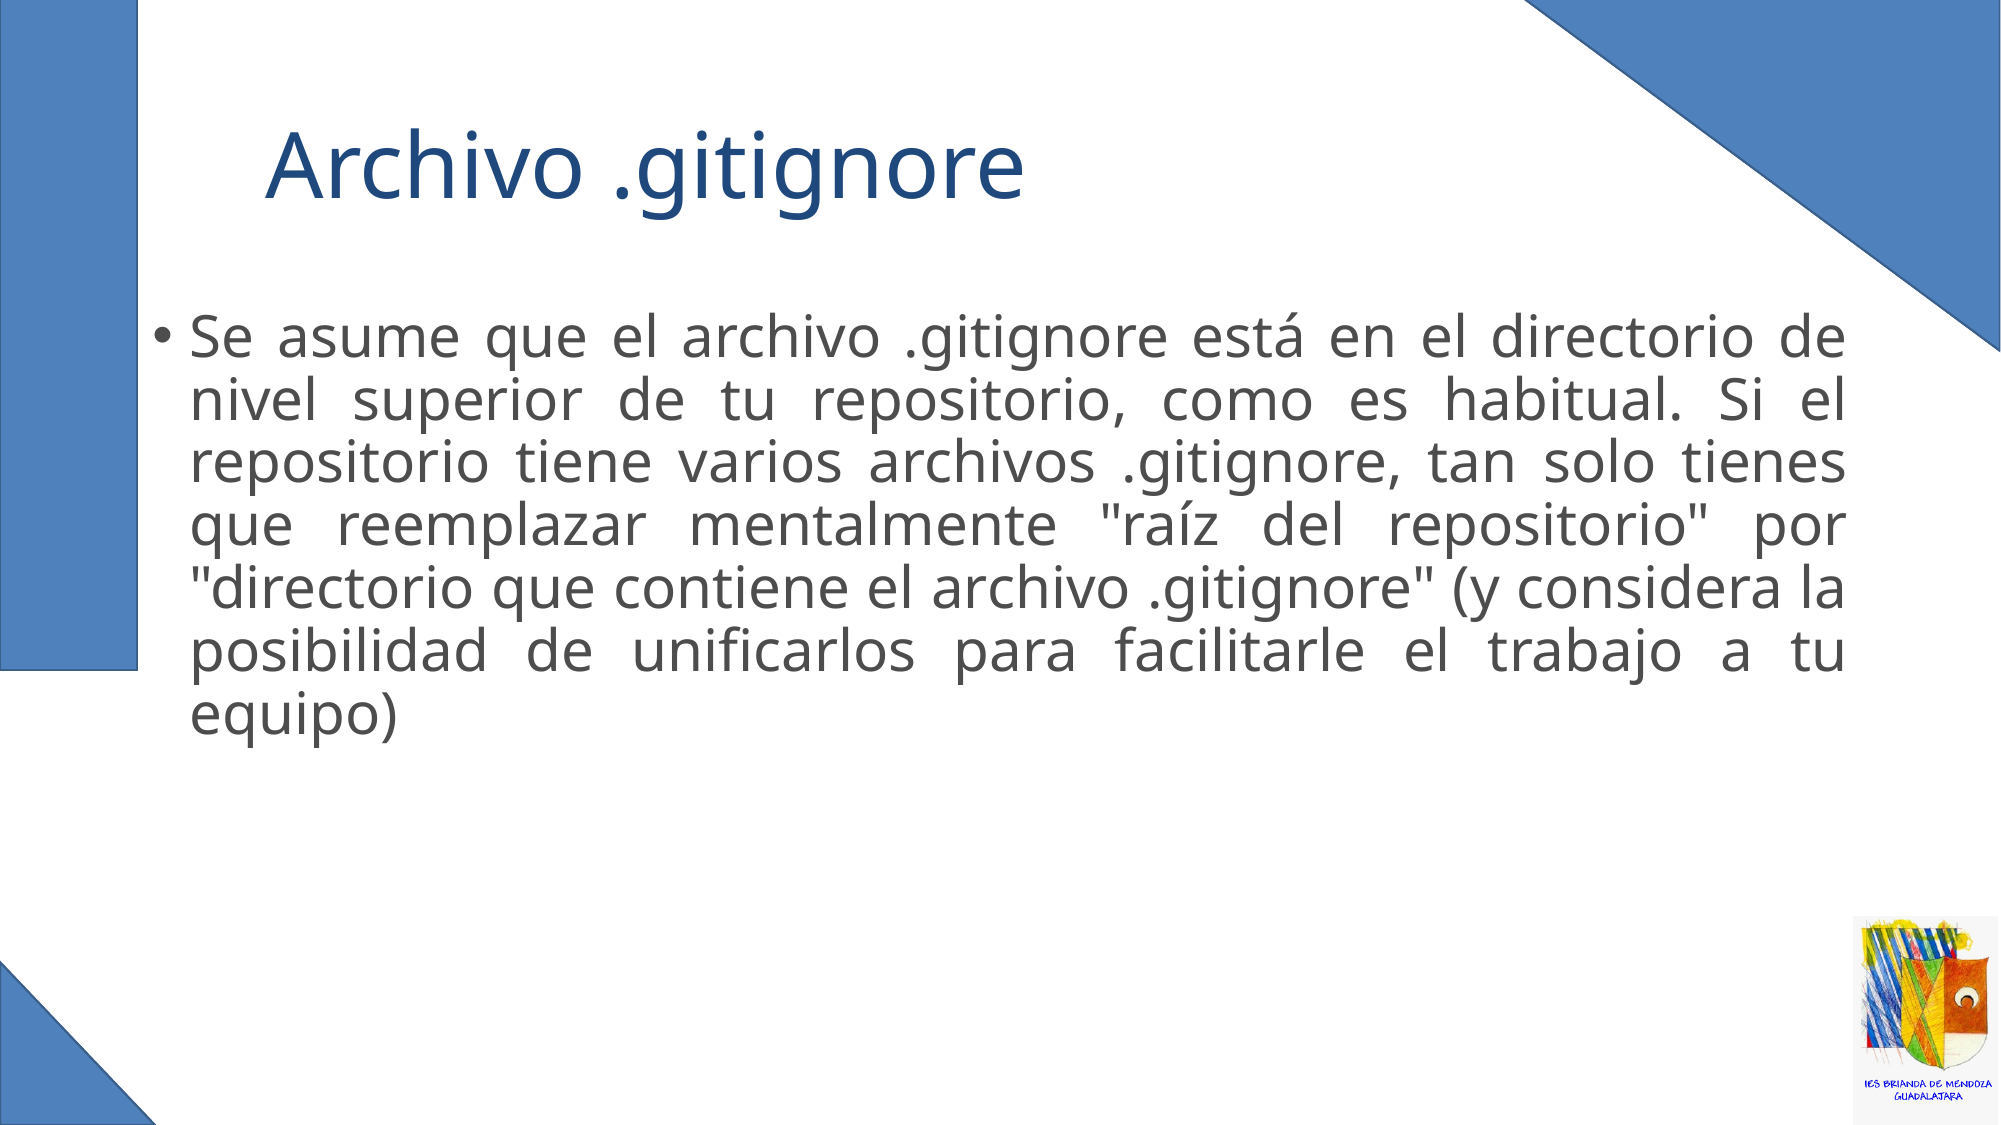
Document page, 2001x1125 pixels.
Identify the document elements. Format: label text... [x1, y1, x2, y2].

list Se asume que el archivo .gitignore está en el directorio de nivel superior de tu repositorio, como es habitual. Si el repositorio tiene varios archivos .gitignore, tan solo tienes que reemplazar mentalmente "raíz del repositorio" por "directorio que contiene el archivo .gitignore" (y considera la posibilidad de unificarlos para facilitarle el trabajo a tu equipo) [137, 299, 1863, 1014]
picture [1853, 916, 1998, 1125]
title Archivo .gitignore [250, 59, 1599, 278]
